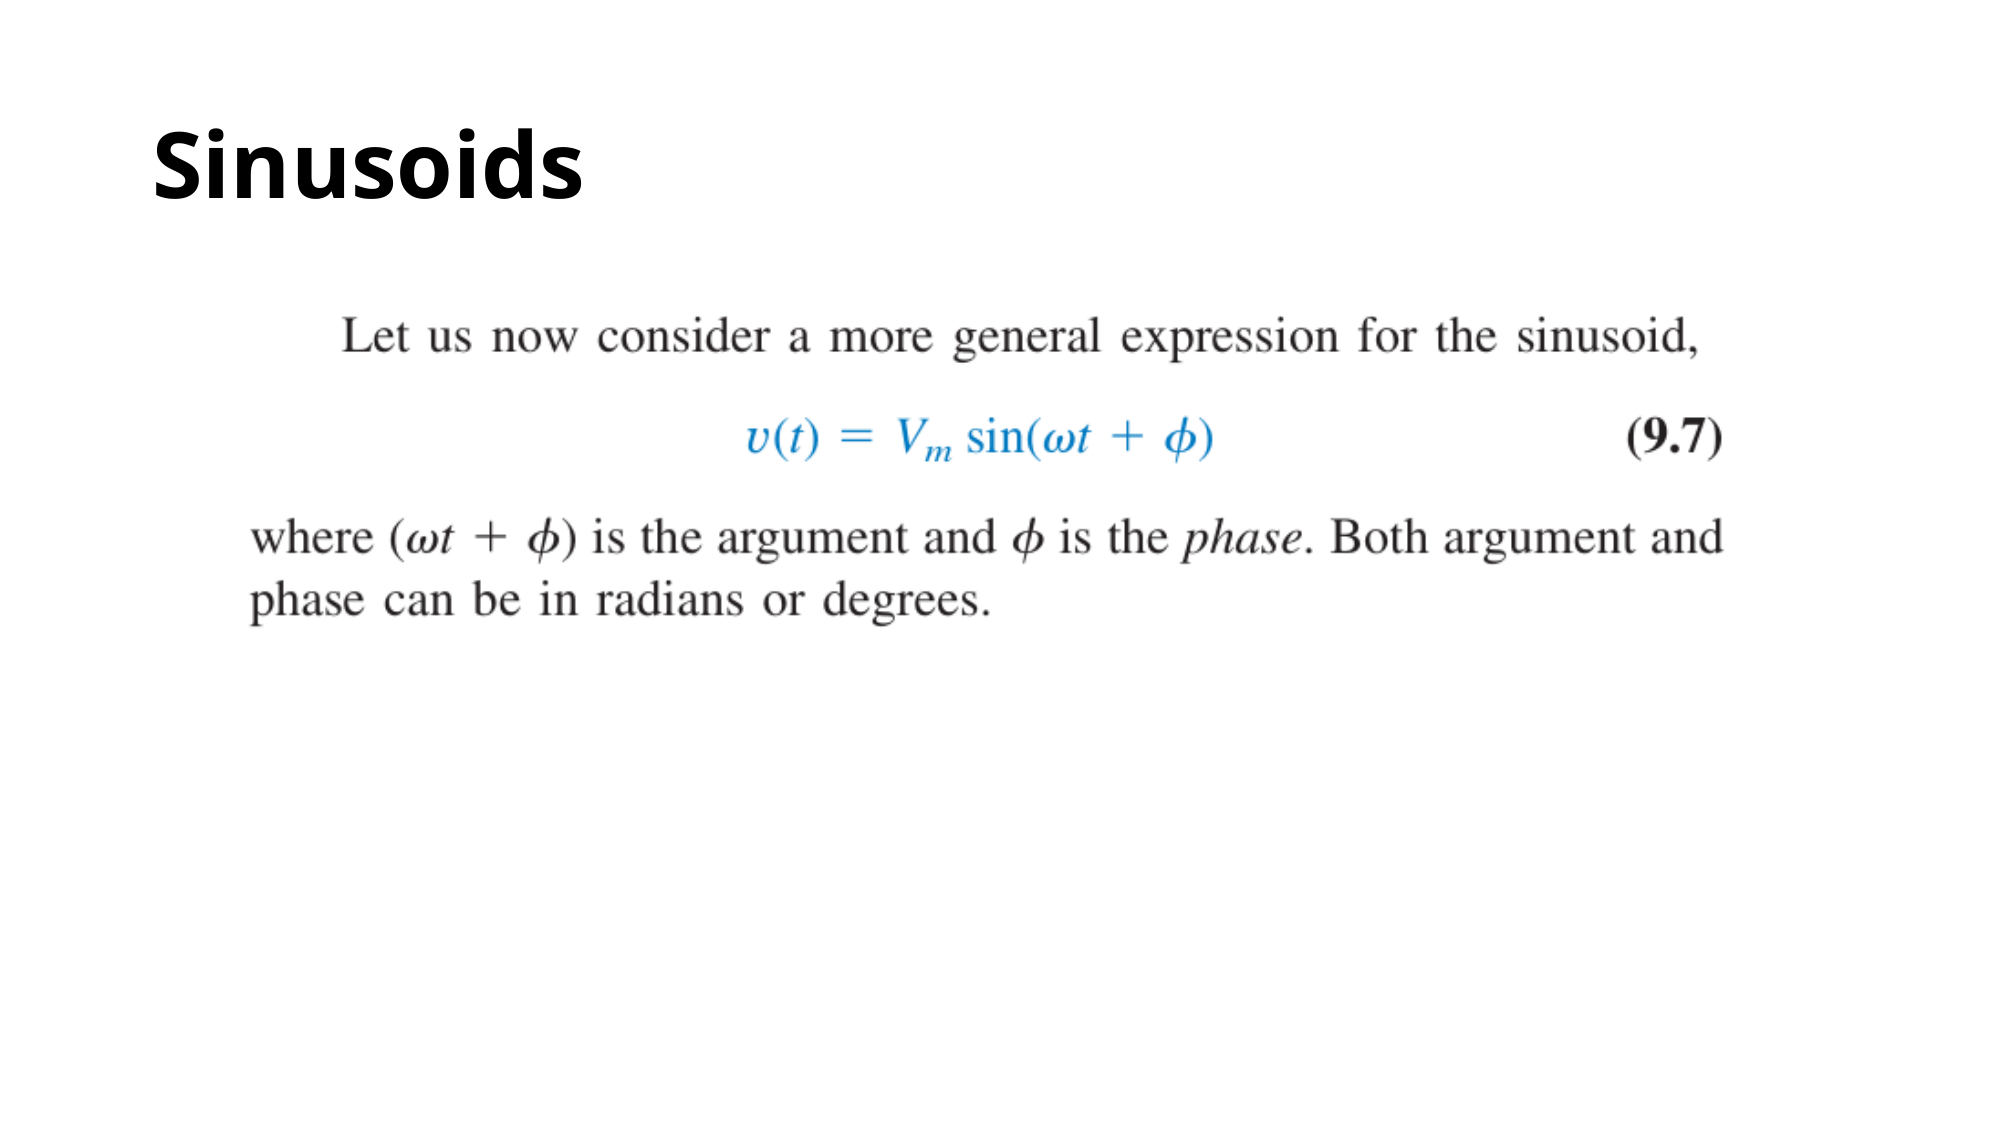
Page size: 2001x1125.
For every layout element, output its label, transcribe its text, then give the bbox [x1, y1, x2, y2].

title Sinusoids [137, 59, 1863, 278]
picture [240, 277, 1760, 632]
